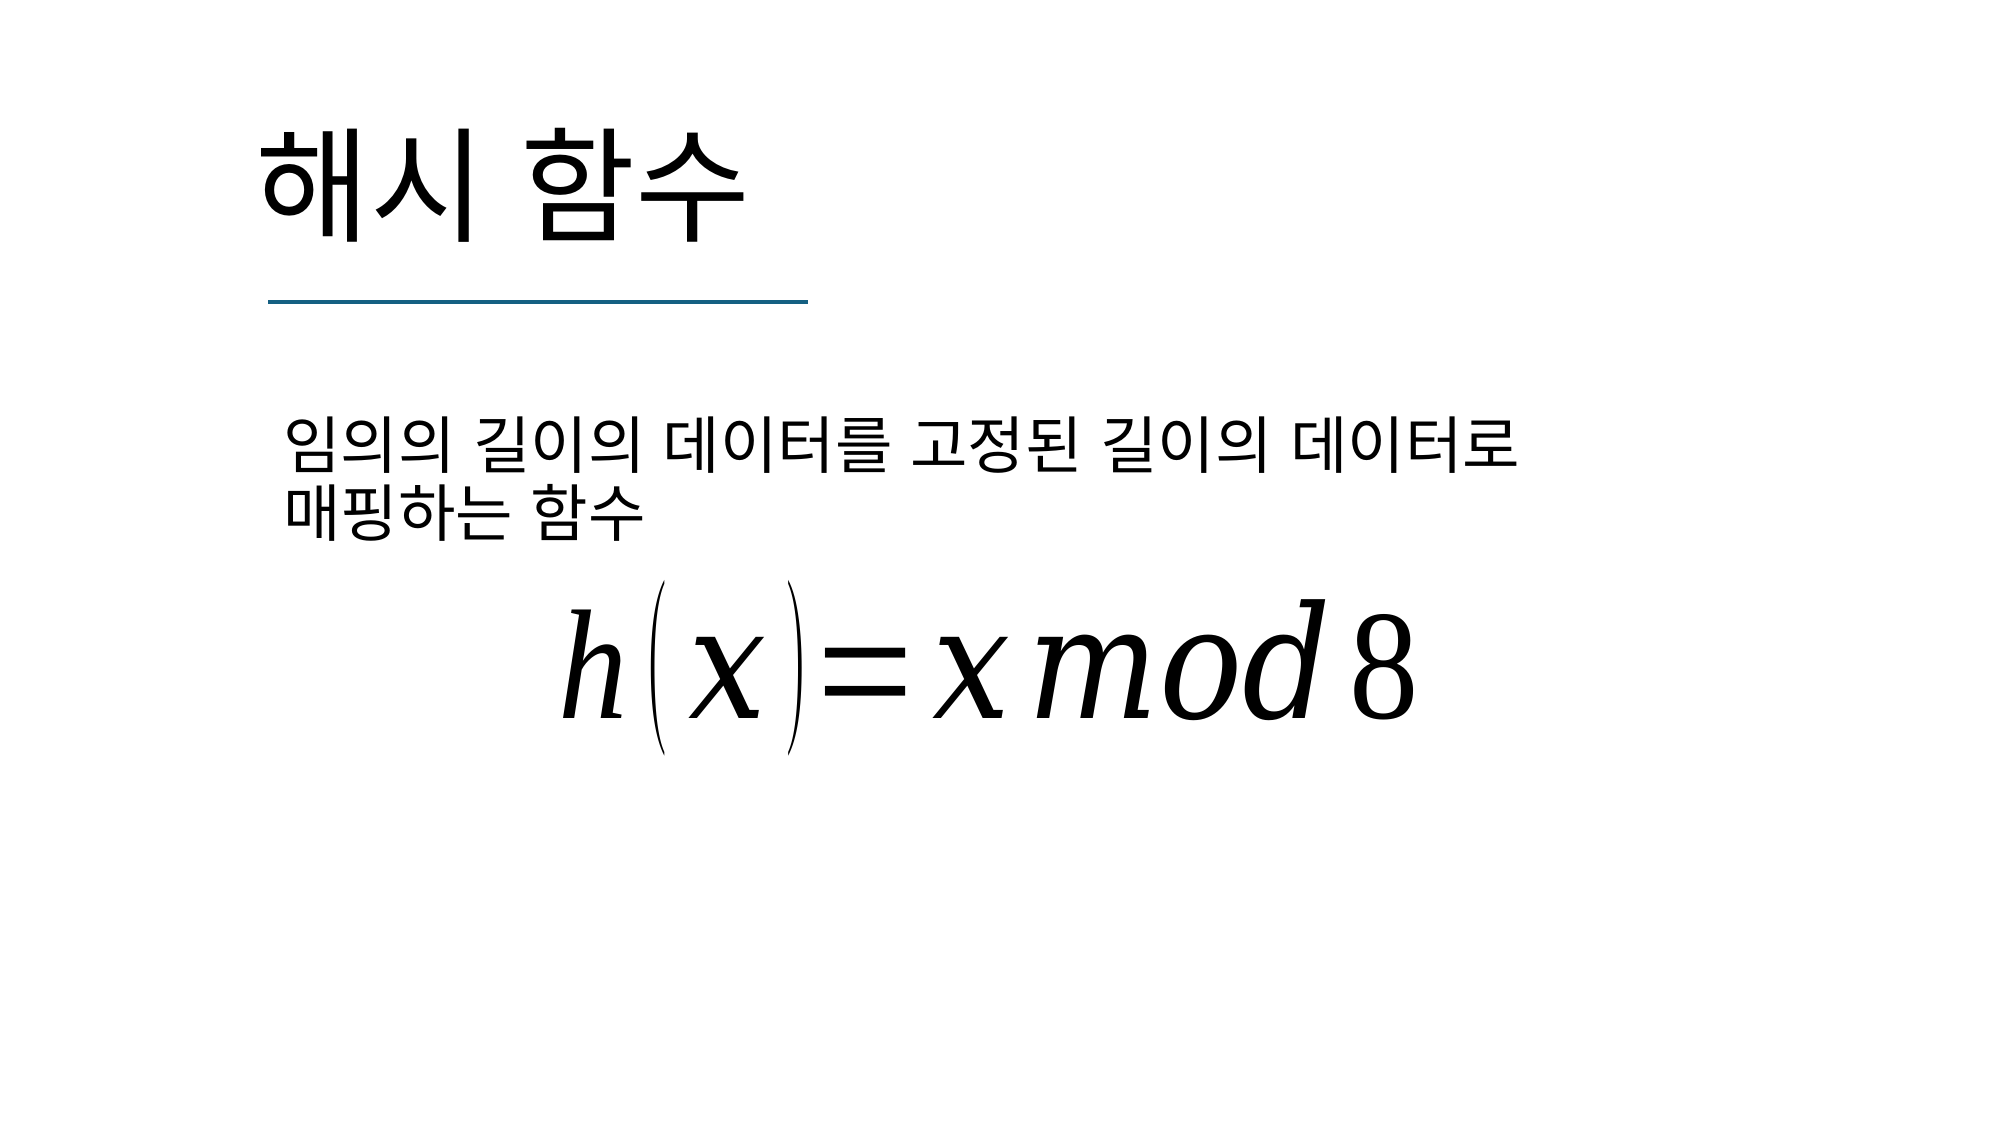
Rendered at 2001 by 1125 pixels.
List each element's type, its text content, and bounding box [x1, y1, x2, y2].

title 해시 함수 [5, 0, 1000, 268]
text_box [931, 191, 1799, 654]
text_box 임의의 길이의 데이터를 고정된 길이의 데이터로 매핑하는 함수 [268, 357, 931, 625]
